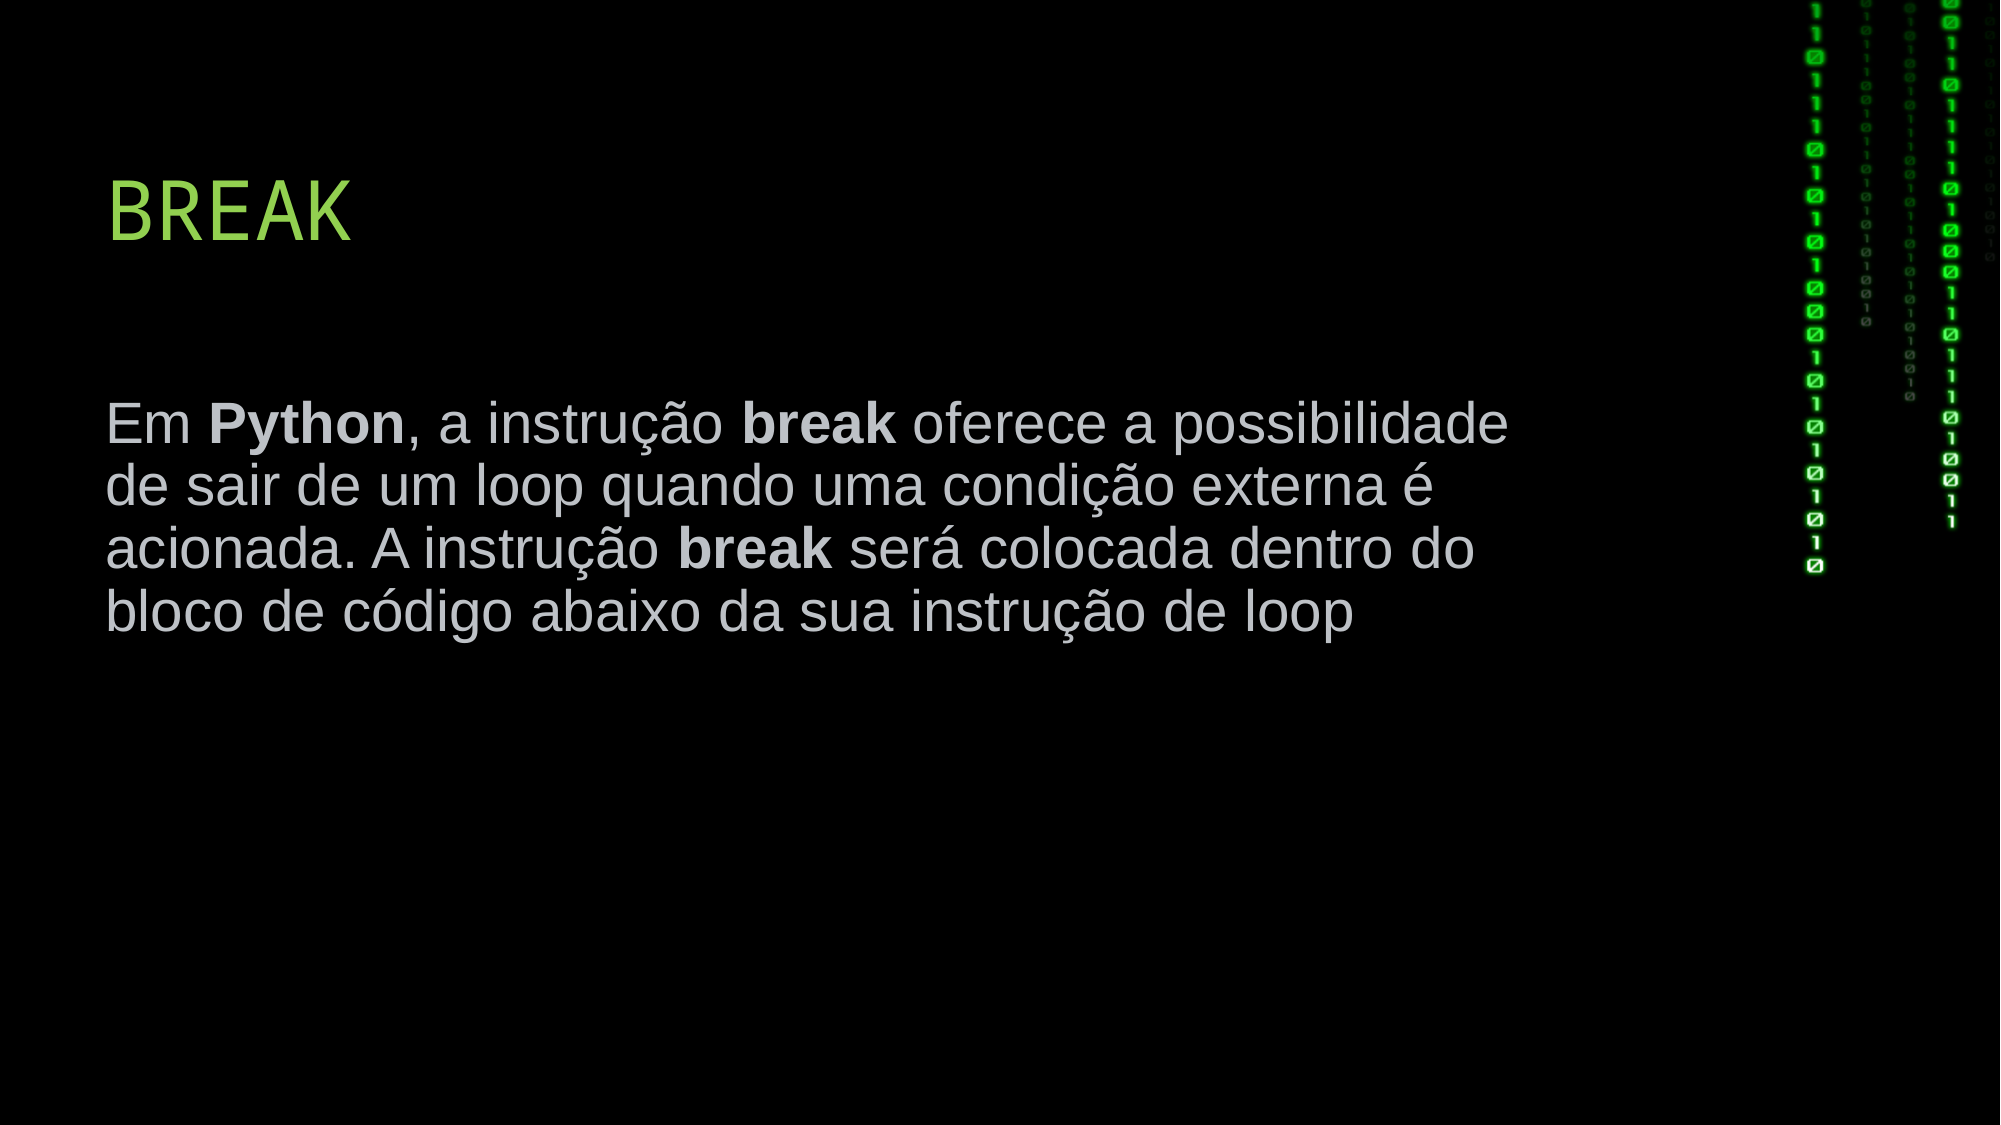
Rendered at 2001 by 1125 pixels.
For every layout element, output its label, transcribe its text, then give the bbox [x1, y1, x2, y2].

picture [1786, 0, 2000, 809]
list Em Python, a instrução break oferece a possibilidade de sair de um loop quando uma condição externa é acionada. A instrução break será colocada dentro do bloco de código abaixo da sua instrução de loop [90, 385, 1591, 1086]
title BREAK [90, 78, 1414, 266]
